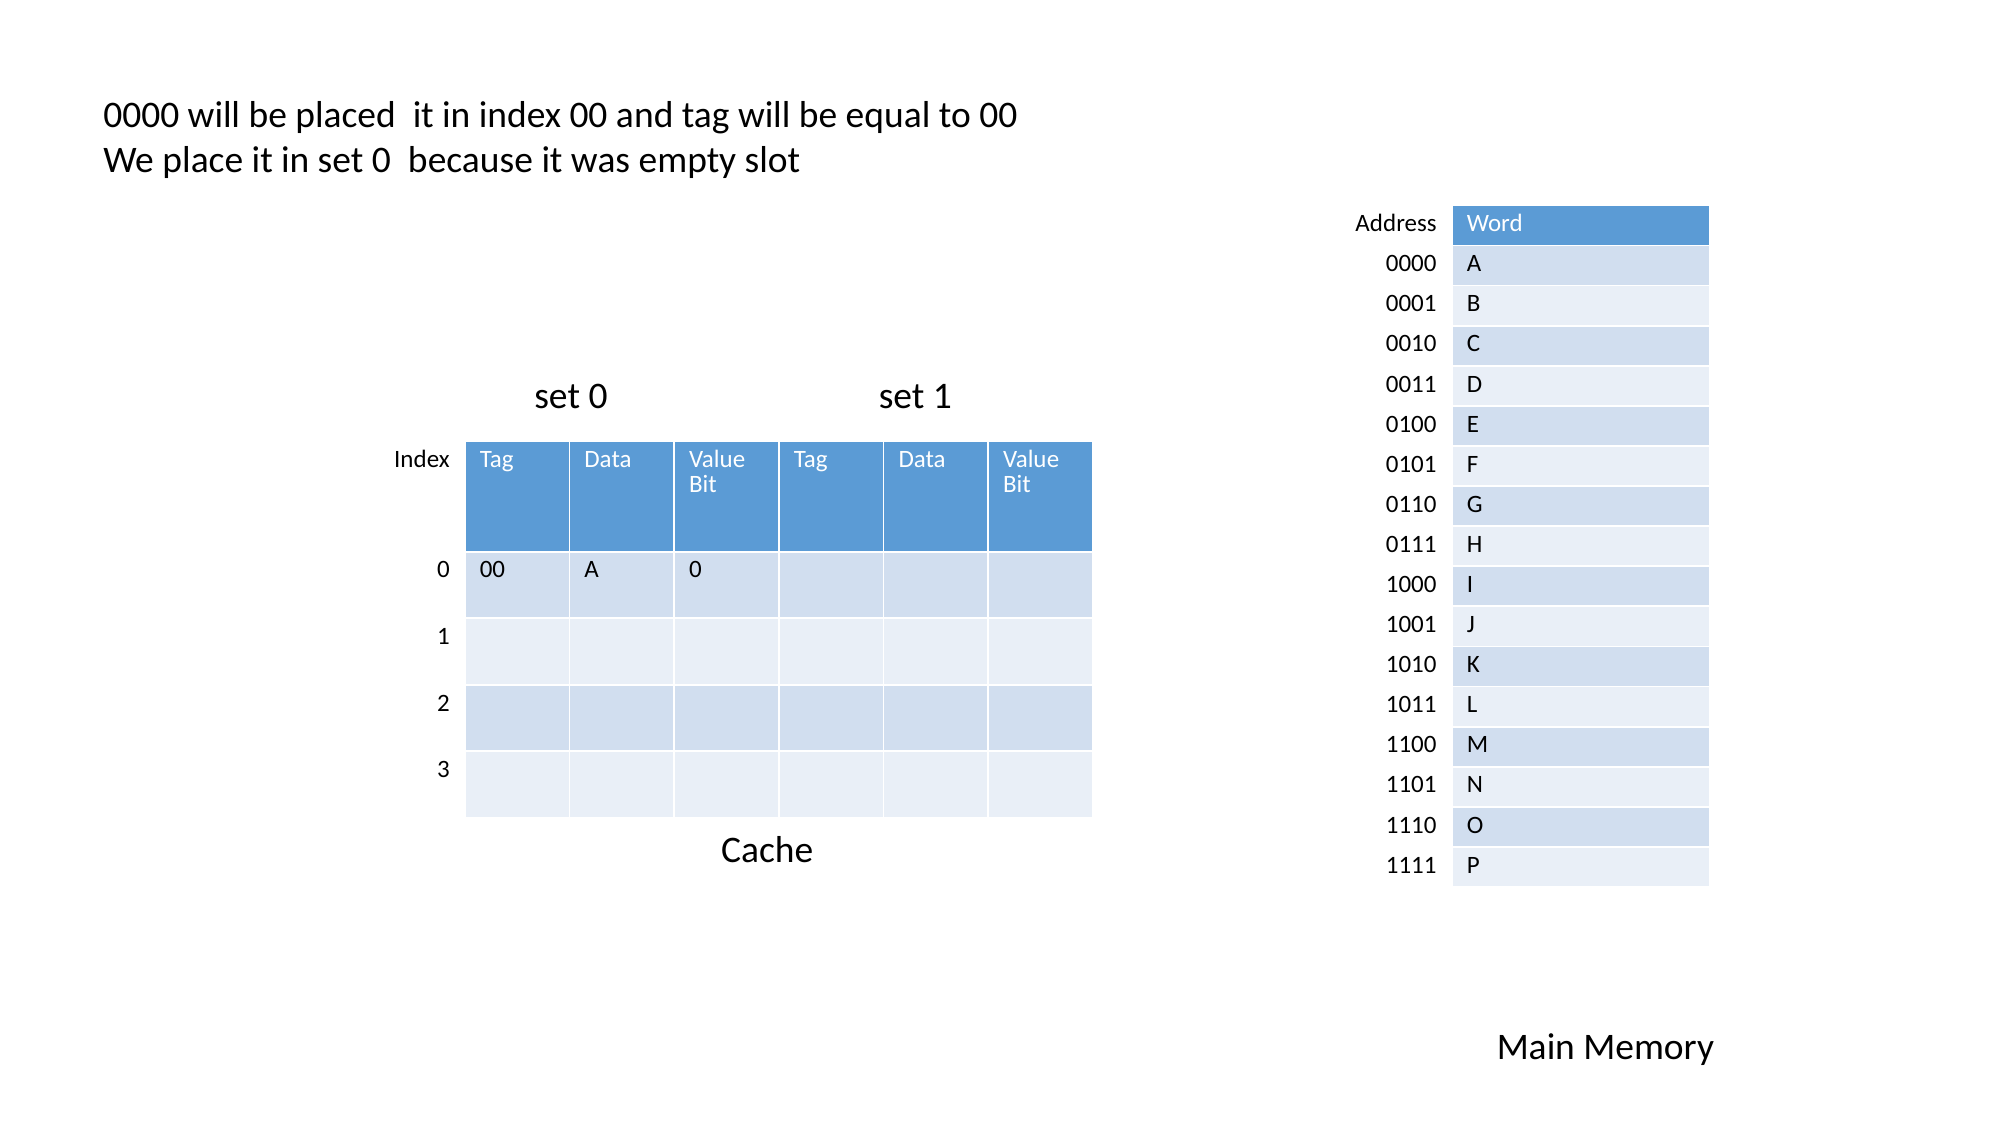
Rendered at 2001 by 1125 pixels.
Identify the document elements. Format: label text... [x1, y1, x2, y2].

table_cell N [1453, 768, 1709, 806]
table_header Value Bit [989, 442, 1092, 551]
table_cell [675, 752, 778, 817]
table_cell [675, 686, 778, 750]
table_cell J [1453, 607, 1709, 646]
text_box set 0 set 1 [511, 363, 968, 424]
table_cell 0110 [1194, 487, 1451, 525]
table_cell 0101 [1194, 447, 1451, 485]
table_cell 0000 [1194, 246, 1451, 285]
table_cell O [1453, 808, 1709, 846]
table_cell [884, 553, 987, 617]
table_cell A [1453, 246, 1709, 285]
table_cell 1111 [1194, 848, 1451, 886]
table_cell A [570, 553, 673, 617]
table_cell [466, 752, 569, 817]
table_cell 0010 [1194, 327, 1451, 365]
table_cell 2 [361, 686, 464, 750]
table_header Index [361, 442, 464, 551]
table_cell [466, 619, 569, 684]
table_cell B [1453, 286, 1709, 325]
table_cell F [1453, 447, 1709, 485]
table_cell [989, 619, 1092, 684]
table_cell 00 [466, 553, 569, 617]
table_cell P [1453, 848, 1709, 886]
table_header Tag [780, 442, 883, 551]
table_cell D [1453, 367, 1709, 405]
table_cell 1011 [1194, 687, 1451, 726]
table_cell [989, 553, 1092, 617]
table_cell 0 [675, 553, 778, 617]
table_cell [989, 752, 1092, 817]
table_cell I [1453, 567, 1709, 605]
table_cell C [1453, 327, 1709, 365]
table_cell 1110 [1194, 808, 1451, 846]
table_cell 1101 [1194, 768, 1451, 806]
text_box Cache [706, 817, 829, 878]
table_cell K [1453, 647, 1709, 686]
table_cell 0001 [1194, 286, 1451, 325]
table_cell 0100 [1194, 407, 1451, 445]
text_box 0000 will be placed it in index 00 and tag will be equal to 00 We place it in set 0 because it was empty slot [88, 82, 1034, 187]
table_header Address [1194, 206, 1451, 245]
text_box Main Memory [1482, 1014, 1730, 1074]
table_cell 1 [361, 619, 464, 684]
table_cell [570, 686, 673, 750]
table_cell [780, 553, 883, 617]
table_cell [780, 619, 883, 684]
table_cell [570, 752, 673, 817]
table_cell 1001 [1194, 607, 1451, 646]
table_cell [989, 686, 1092, 750]
table_cell [466, 686, 569, 750]
table_cell 3 [361, 752, 464, 817]
table_cell 1010 [1194, 647, 1451, 686]
table_cell M [1453, 728, 1709, 766]
table_cell [675, 619, 778, 684]
table_header Data [884, 442, 987, 551]
table_header Value Bit [675, 442, 778, 551]
table_header Tag [466, 442, 569, 551]
table_header Word [1453, 206, 1709, 245]
table_cell 0 [361, 553, 464, 617]
table_cell [780, 686, 883, 750]
table_cell E [1453, 407, 1709, 445]
table_cell 0111 [1194, 527, 1451, 565]
table_cell 1100 [1194, 728, 1451, 766]
table_cell L [1453, 687, 1709, 726]
table_cell [570, 619, 673, 684]
table_cell 1000 [1194, 567, 1451, 605]
table_cell 0011 [1194, 367, 1451, 405]
table_cell G [1453, 487, 1709, 525]
table_cell [884, 752, 987, 817]
table_cell [884, 686, 987, 750]
table_cell [884, 619, 987, 684]
table_header Data [570, 442, 673, 551]
table_cell H [1453, 527, 1709, 565]
table_cell [780, 752, 883, 817]
